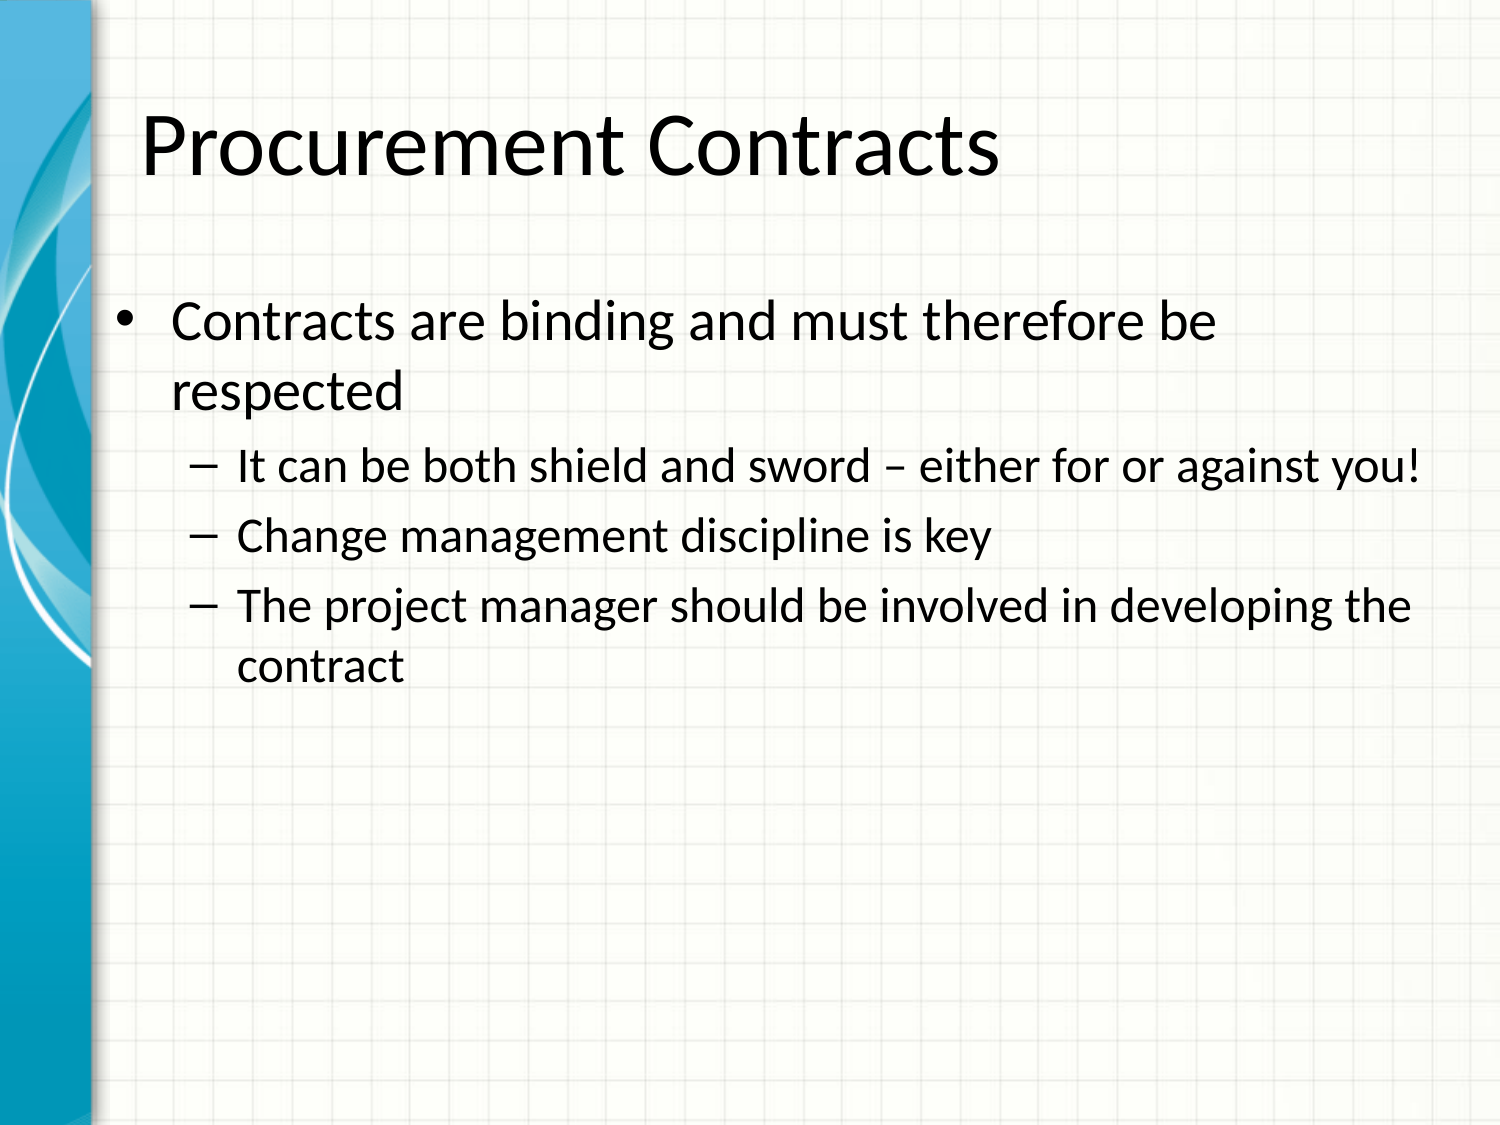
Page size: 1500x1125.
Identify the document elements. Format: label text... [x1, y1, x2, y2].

list Contracts are binding and must therefore be respected It can be both shield and sword – either for or against you! Change management discipline is key The project manager should be involved in developing the contract [99, 275, 1471, 1075]
title Procurement Contracts [125, 45, 1450, 233]
picture [0, 0, 1500, 1125]
